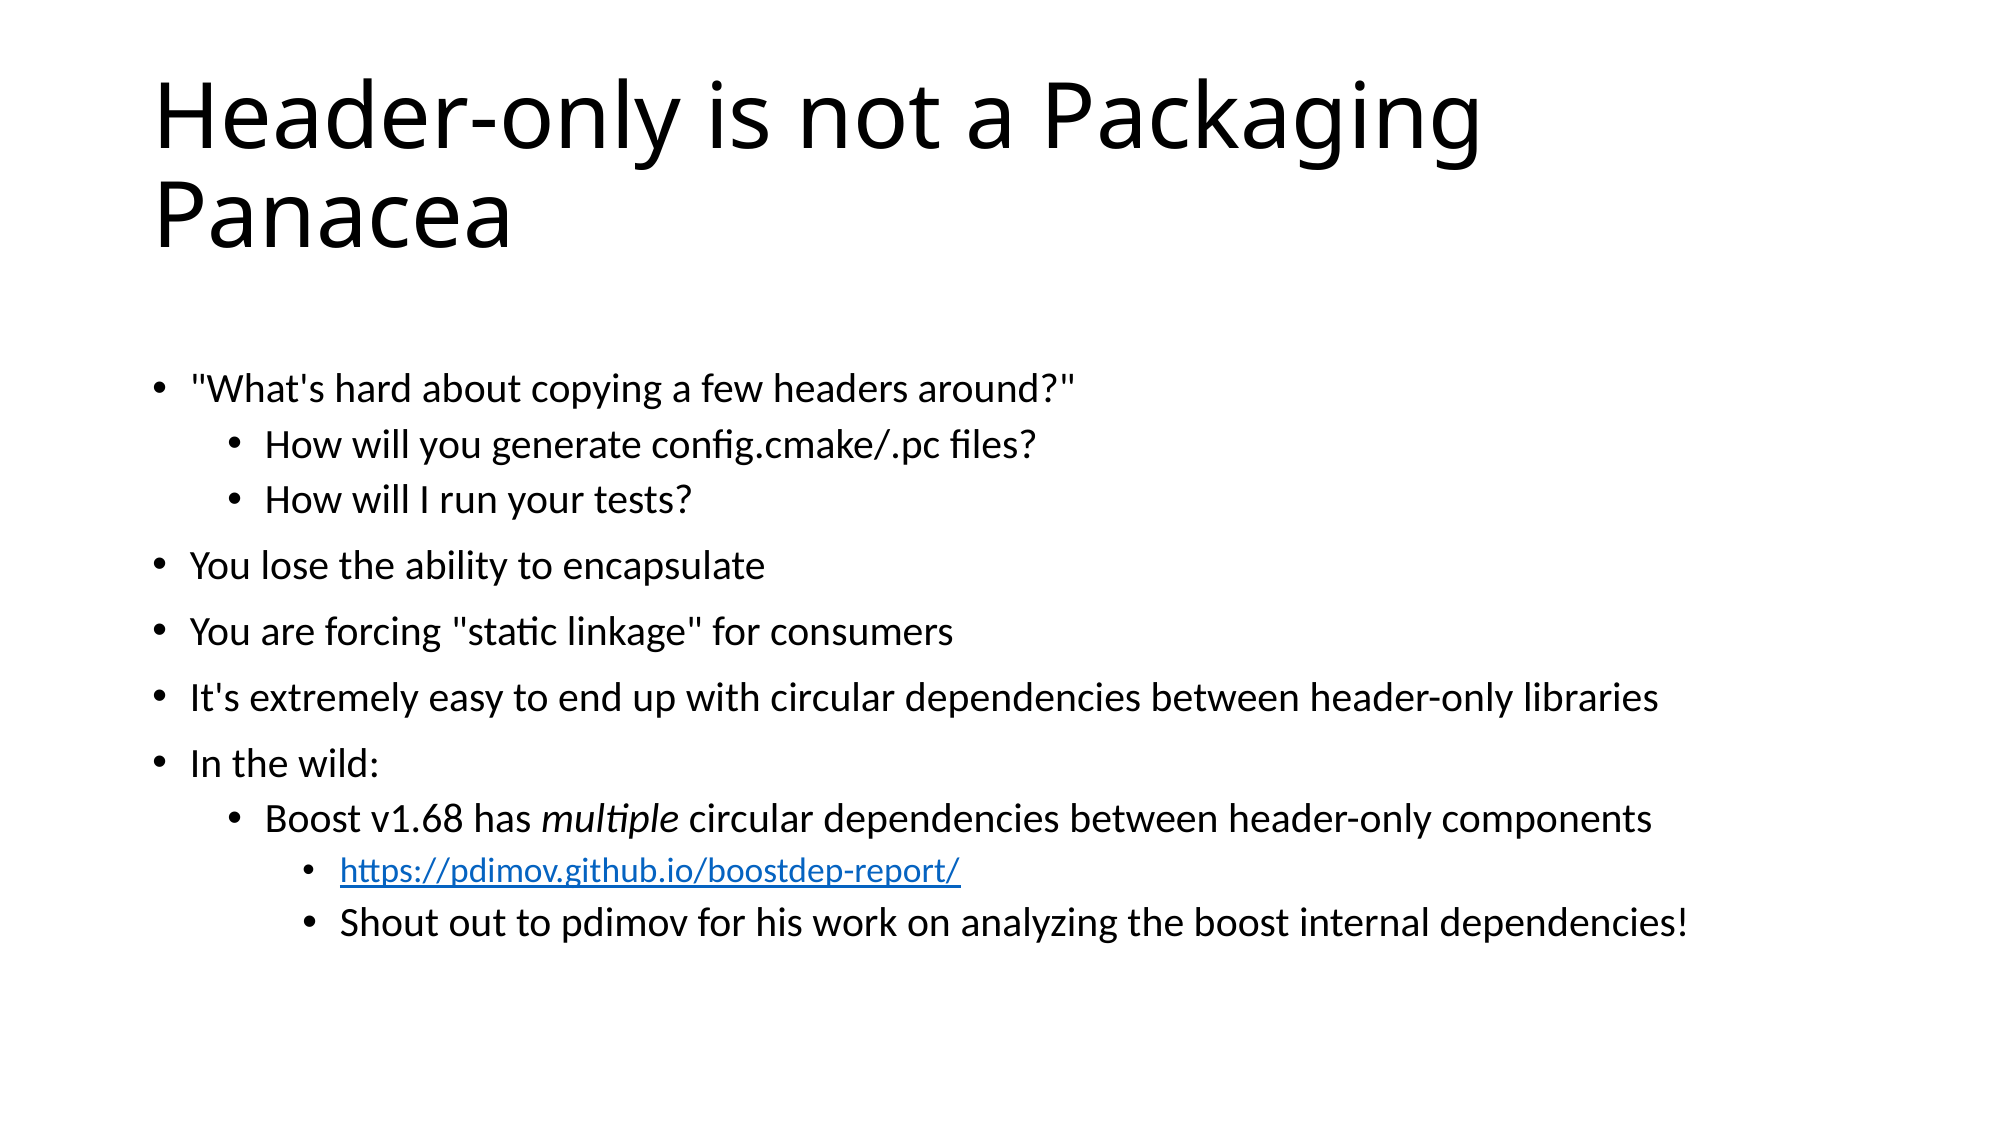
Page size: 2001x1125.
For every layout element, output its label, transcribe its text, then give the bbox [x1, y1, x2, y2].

list "What's hard about copying a few headers around?" How will you generate config.cmake/.pc files? How will I run your tests? You lose the ability to encapsulate You are forcing "static linkage" for consumers It's extremely easy to end up with circular dependencies between header-only libraries In the wild: Boost v1.68 has multiple circular dependencies between header-only components https://pdimov.github.io/boostdep-report/ Shout out to pdimov for his work on analyzing the boost internal dependencies! [137, 299, 1863, 1014]
title Header-only is not a Packaging Panacea [137, 59, 1863, 278]
